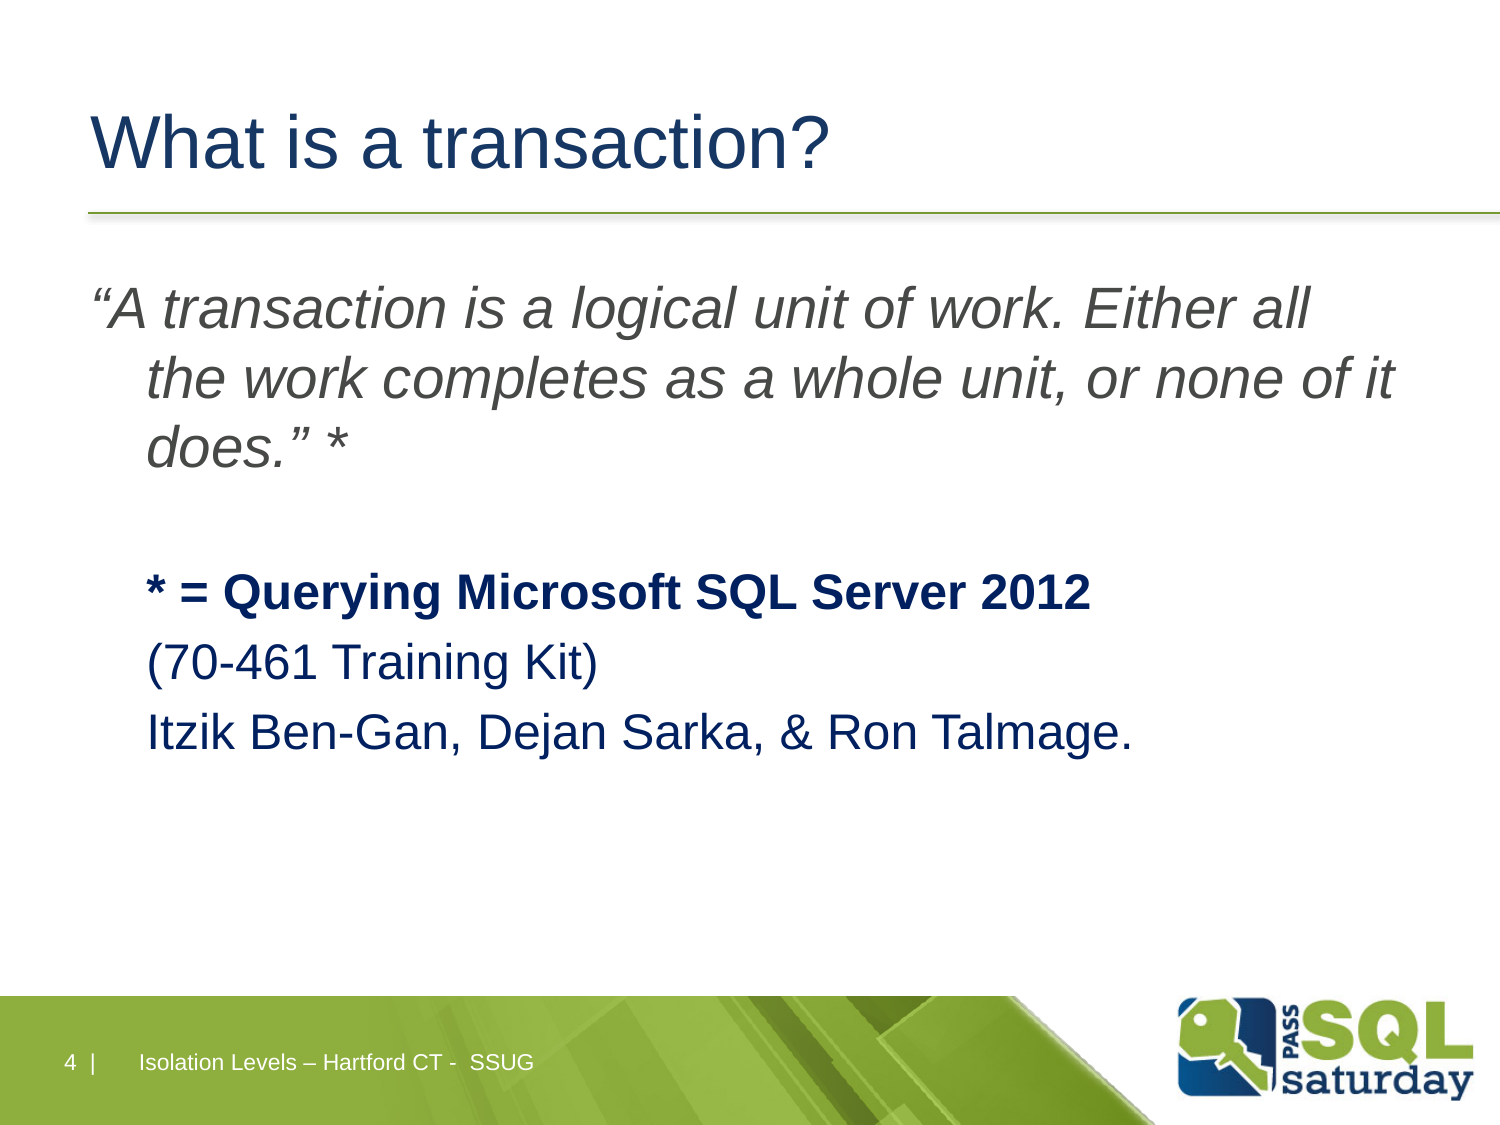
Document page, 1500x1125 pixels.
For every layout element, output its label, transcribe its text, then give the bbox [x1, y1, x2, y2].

footer Isolation Levels – Hartford CT - SSUG [124, 1031, 751, 1092]
title What is a transaction? [75, 45, 1425, 233]
list “A transaction is a logical unit of work. Either all the work completes as a whole unit, or none of it does.” * * = Querying Microsoft SQL Server 2012 (70-461 Training Kit) Itzik Ben-Gan, Dejan Sarka, & Ron Talmage. [75, 262, 1425, 1005]
picture [0, 969, 1483, 1125]
text_box 4 | [37, 1031, 124, 1092]
